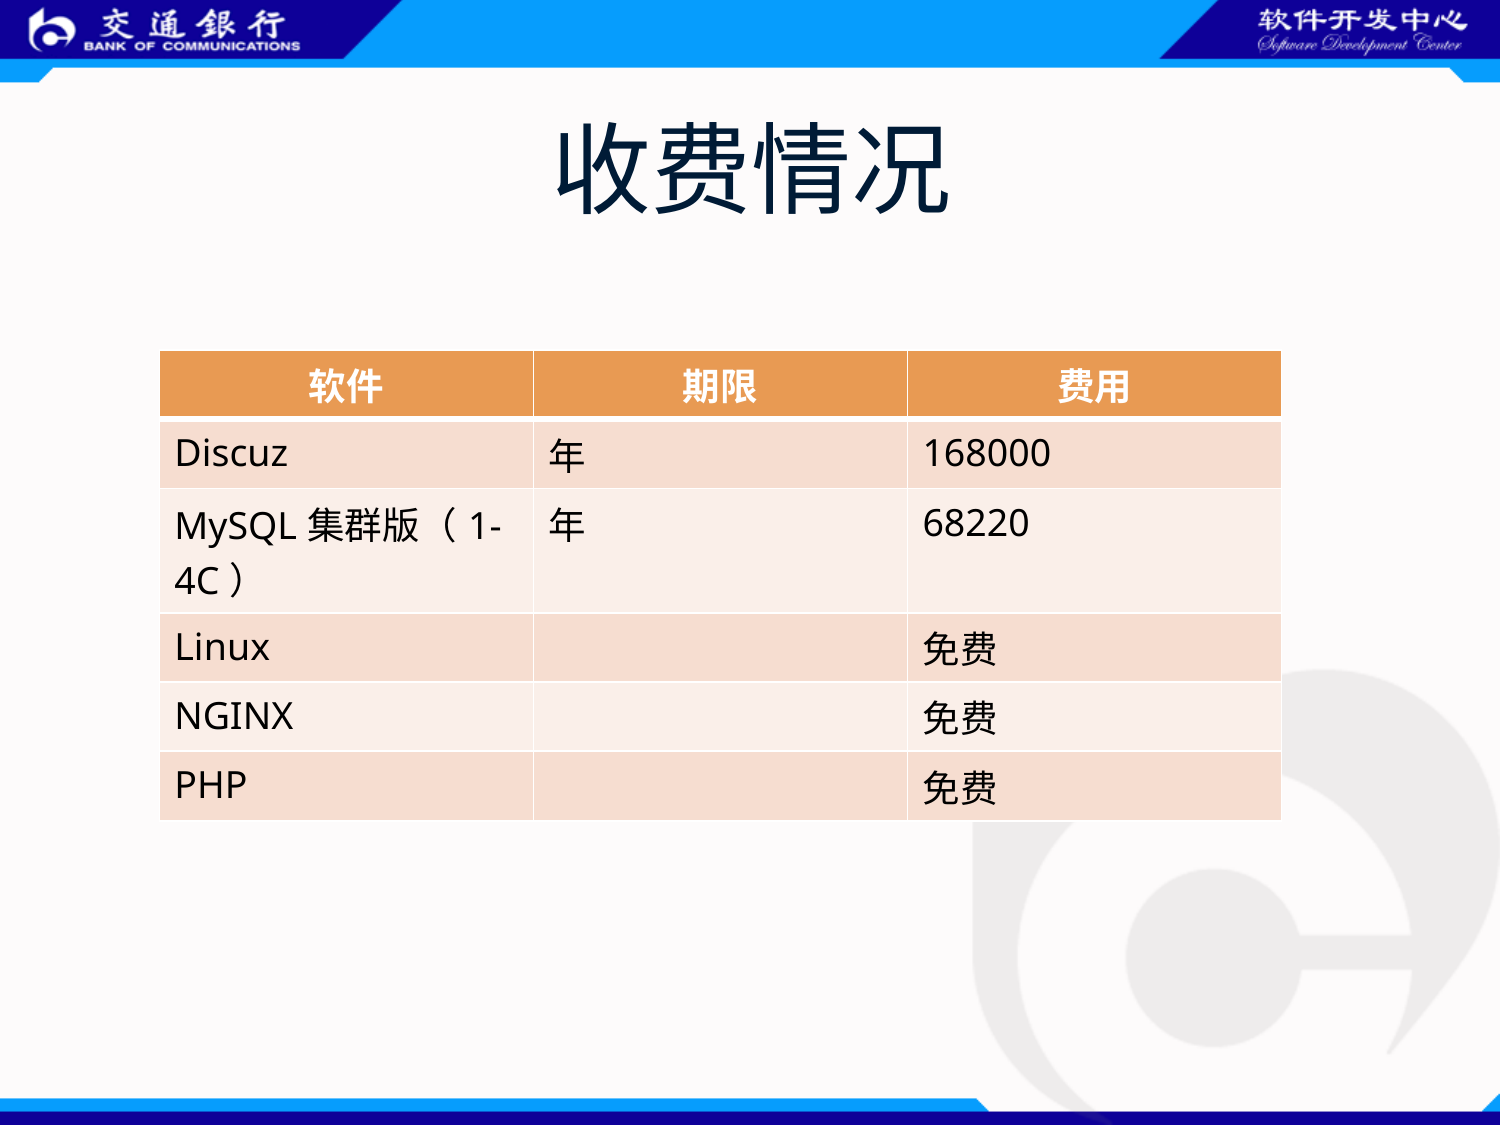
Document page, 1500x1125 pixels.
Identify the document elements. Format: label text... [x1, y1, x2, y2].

table_cell [534, 752, 907, 820]
table_cell MySQL集群版（1-4C） [160, 489, 533, 612]
table_cell 免费 [908, 614, 1281, 681]
table_cell [534, 614, 907, 681]
table_header 期限 [534, 351, 907, 416]
table_cell 免费 [908, 683, 1281, 750]
title 收费情况 [76, 101, 1428, 232]
table_header 软件 [160, 351, 533, 416]
table_header 费用 [908, 351, 1281, 416]
table_cell Linux [160, 614, 533, 681]
table_cell 免费 [908, 752, 1281, 820]
table_cell NGINX [160, 683, 533, 750]
table_cell Discuz [160, 422, 533, 488]
table_cell [534, 683, 907, 750]
table_cell PHP [160, 752, 533, 820]
picture [0, 0, 1500, 1125]
table_cell 年 [534, 422, 907, 488]
table_cell 168000 [908, 422, 1281, 488]
table_cell 年 [534, 489, 907, 612]
table_cell 68220 [908, 489, 1281, 612]
